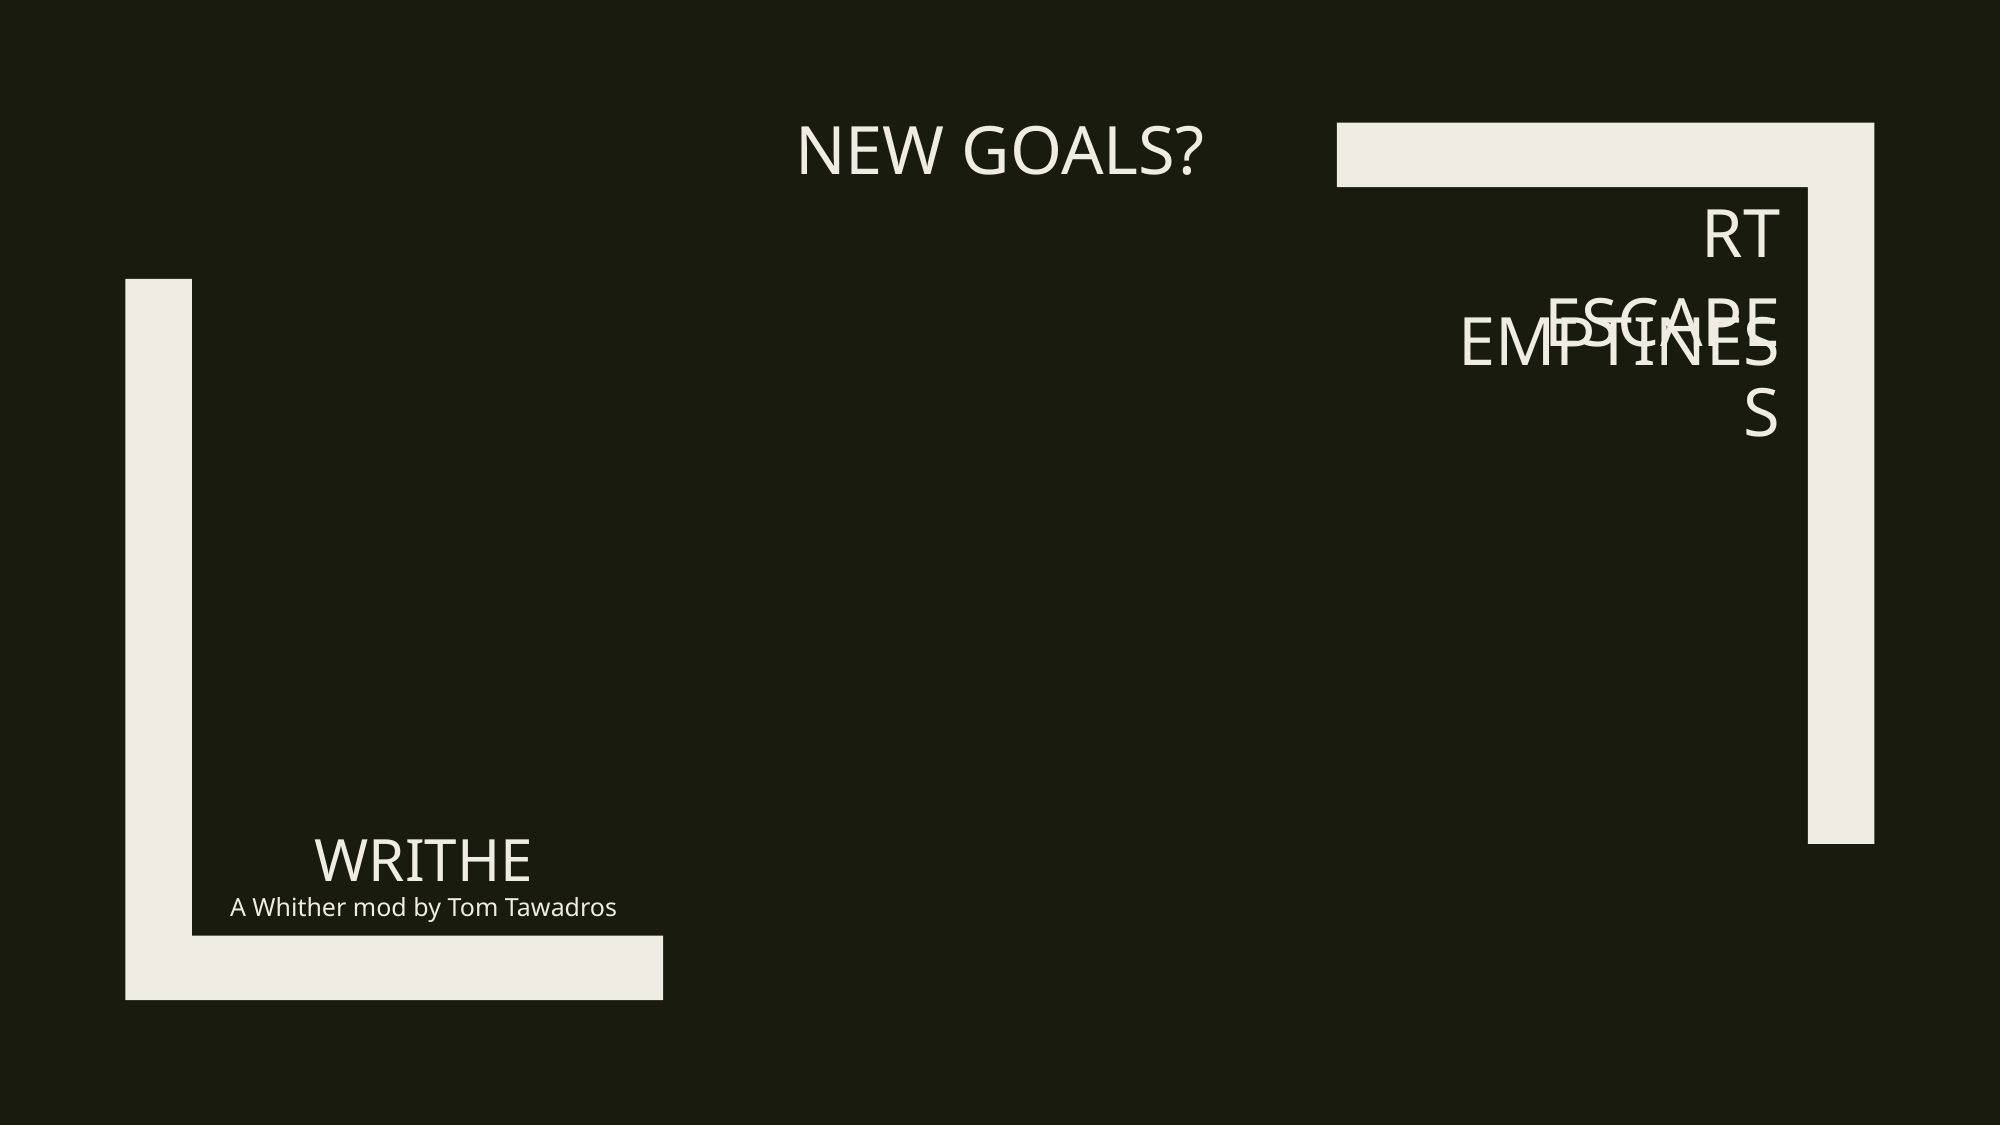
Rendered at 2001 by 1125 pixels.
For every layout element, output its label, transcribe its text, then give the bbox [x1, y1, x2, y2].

text_box DISCOMFORT [1383, 187, 1796, 279]
subtitle A Whither mod by Tom Tawadros [201, 880, 647, 935]
text_box Emptiness [1418, 368, 1796, 459]
title Writhe [193, 810, 664, 902]
text_box NEW GOALs? [731, 48, 1269, 197]
text_box [1336, 122, 1875, 845]
text_box [124, 278, 664, 1001]
text_box ESCAPE [1350, 280, 1796, 368]
